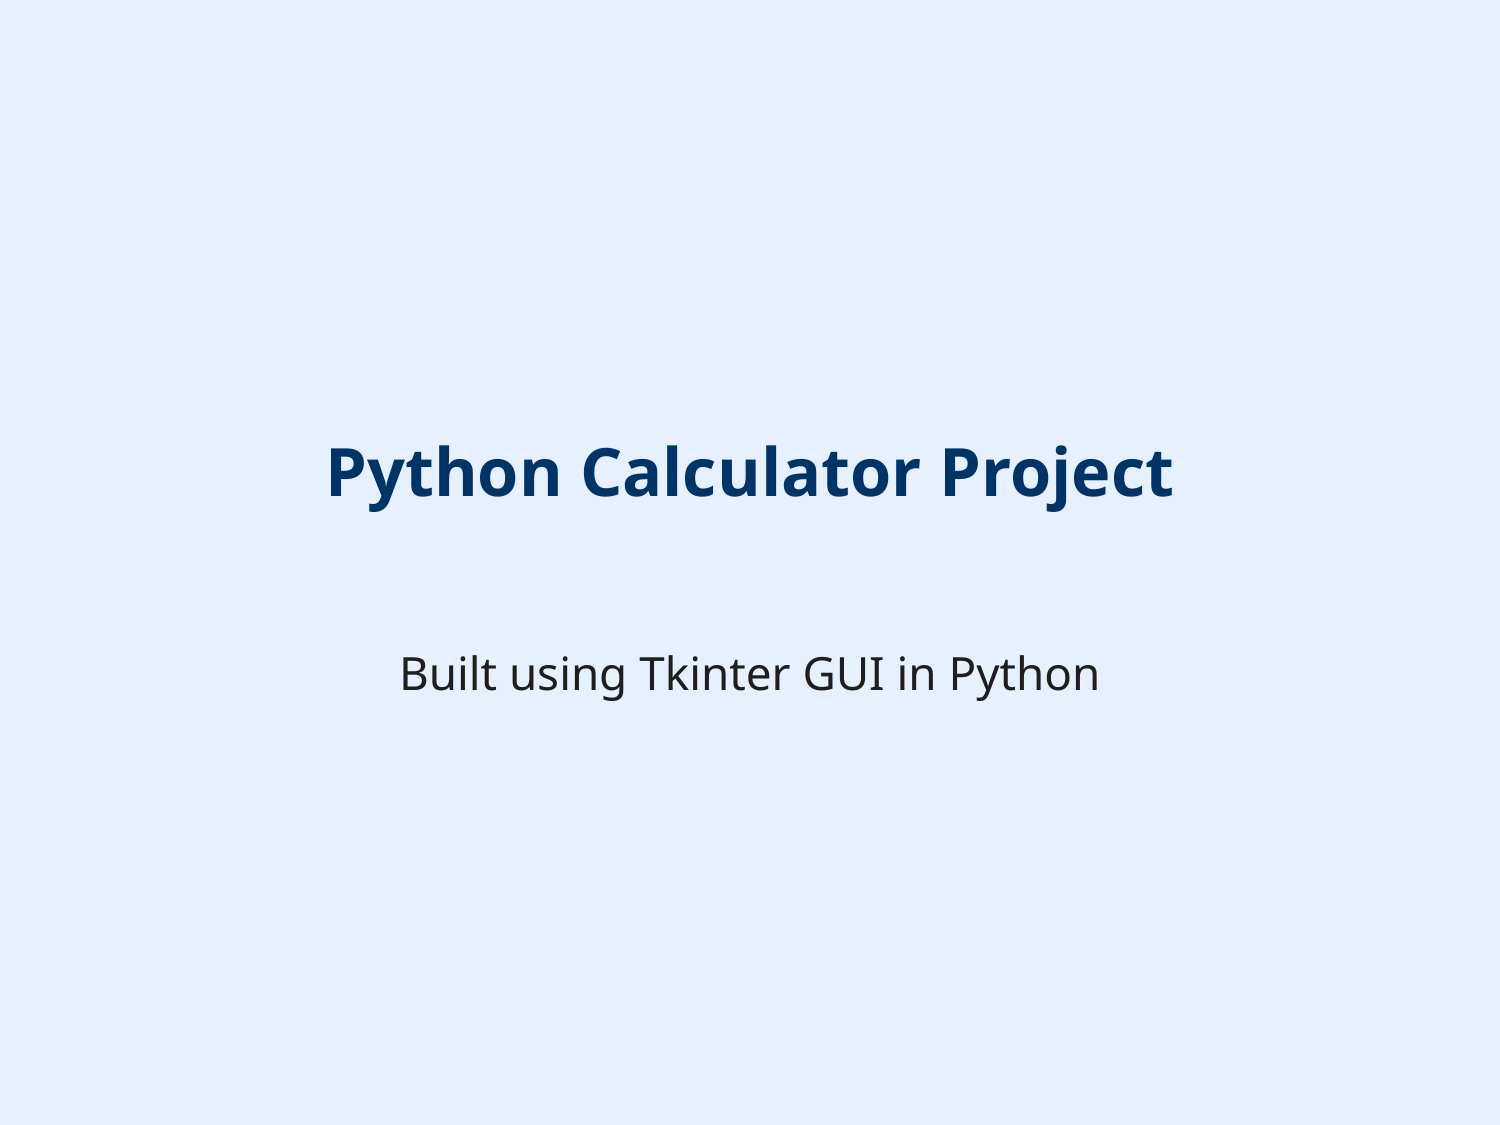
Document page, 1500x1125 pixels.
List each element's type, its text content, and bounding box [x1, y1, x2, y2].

title Python Calculator Project [112, 349, 1388, 591]
subtitle Built using Tkinter GUI in Python [225, 637, 1275, 925]
